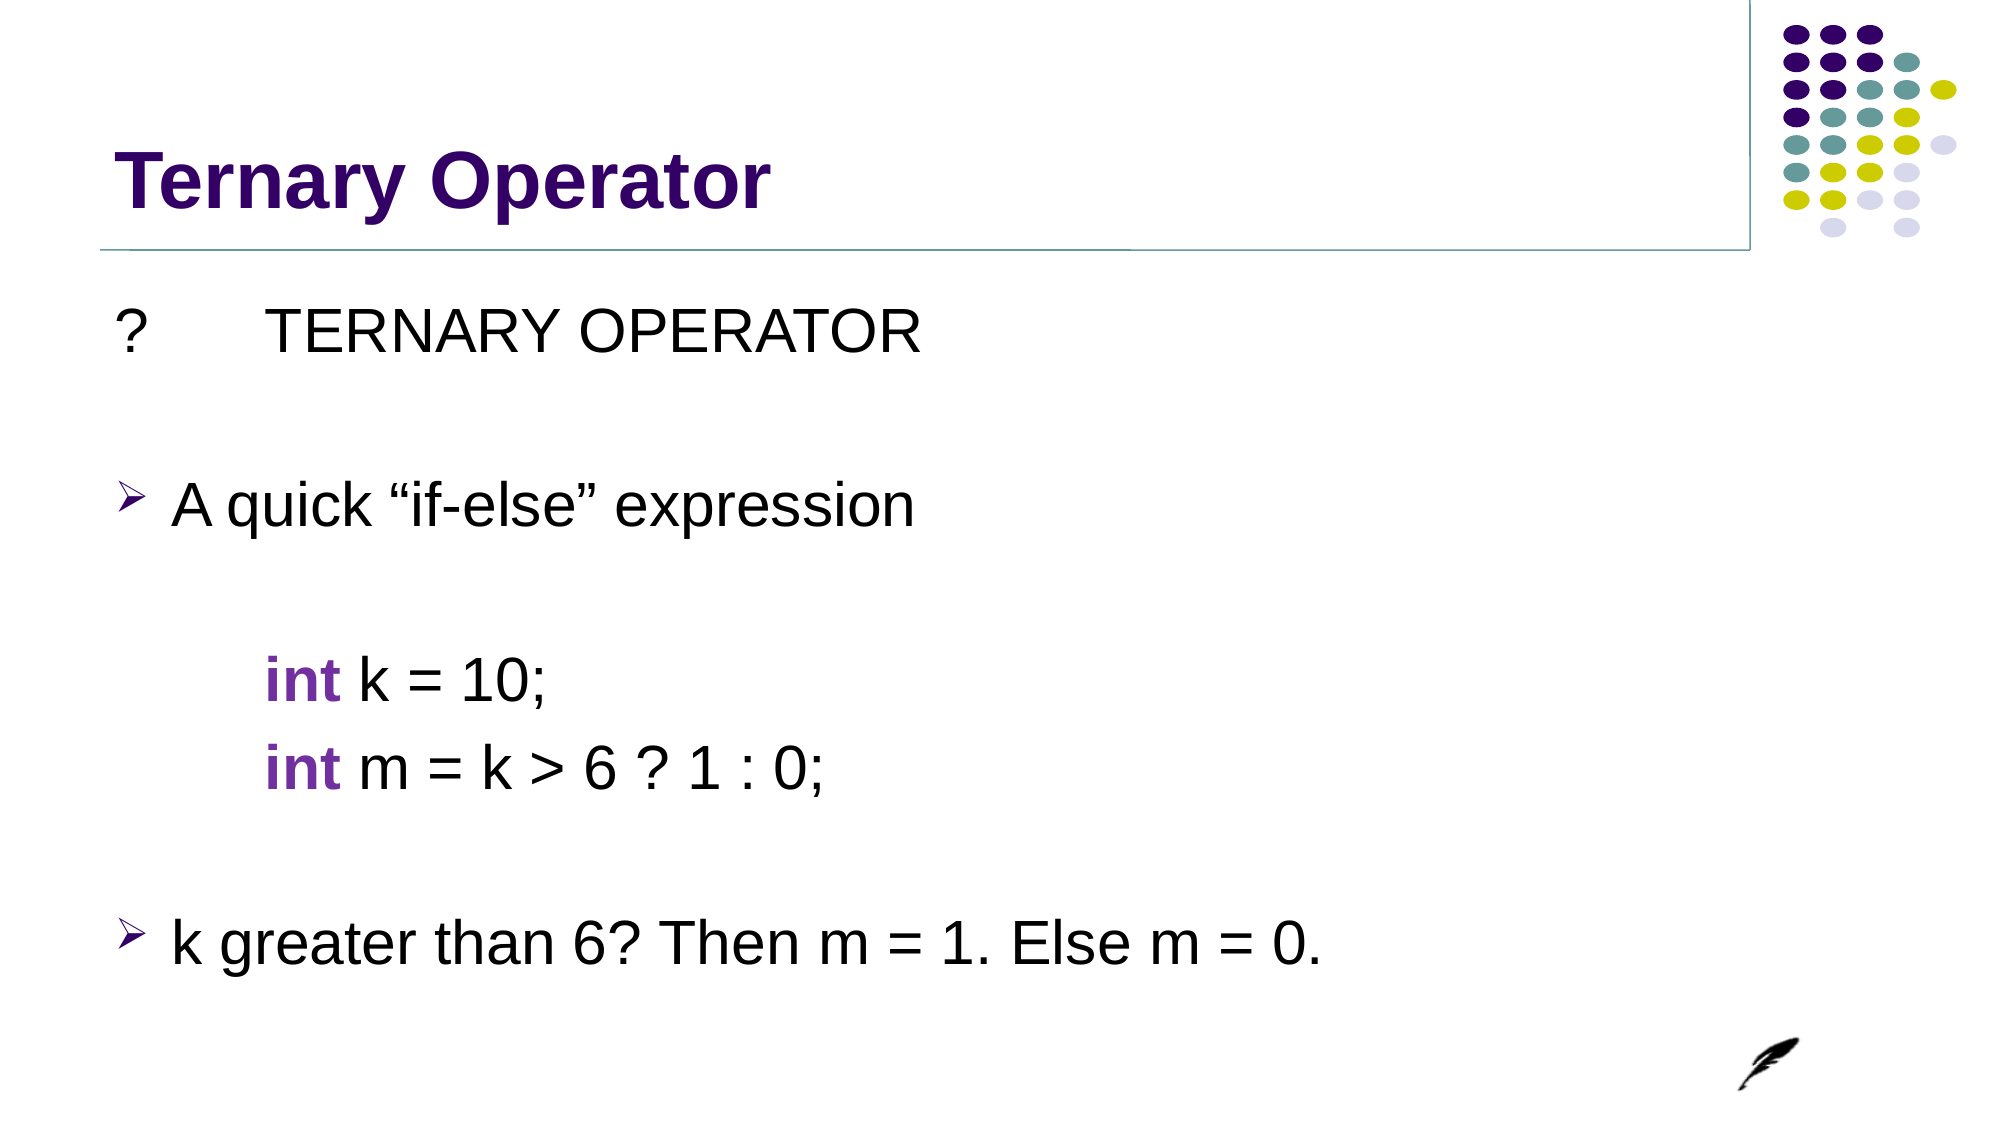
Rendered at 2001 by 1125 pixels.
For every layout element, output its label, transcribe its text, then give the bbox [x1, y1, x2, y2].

title Ternary Operator [99, 20, 1750, 233]
list ? TERNARY OPERATOR A quick “if-else” expression int k = 10; int m = k > 6 ? 1 : 0; k greater than 6? Then m = 1. Else m = 0. [99, 282, 1900, 1006]
picture [1727, 1027, 1809, 1103]
